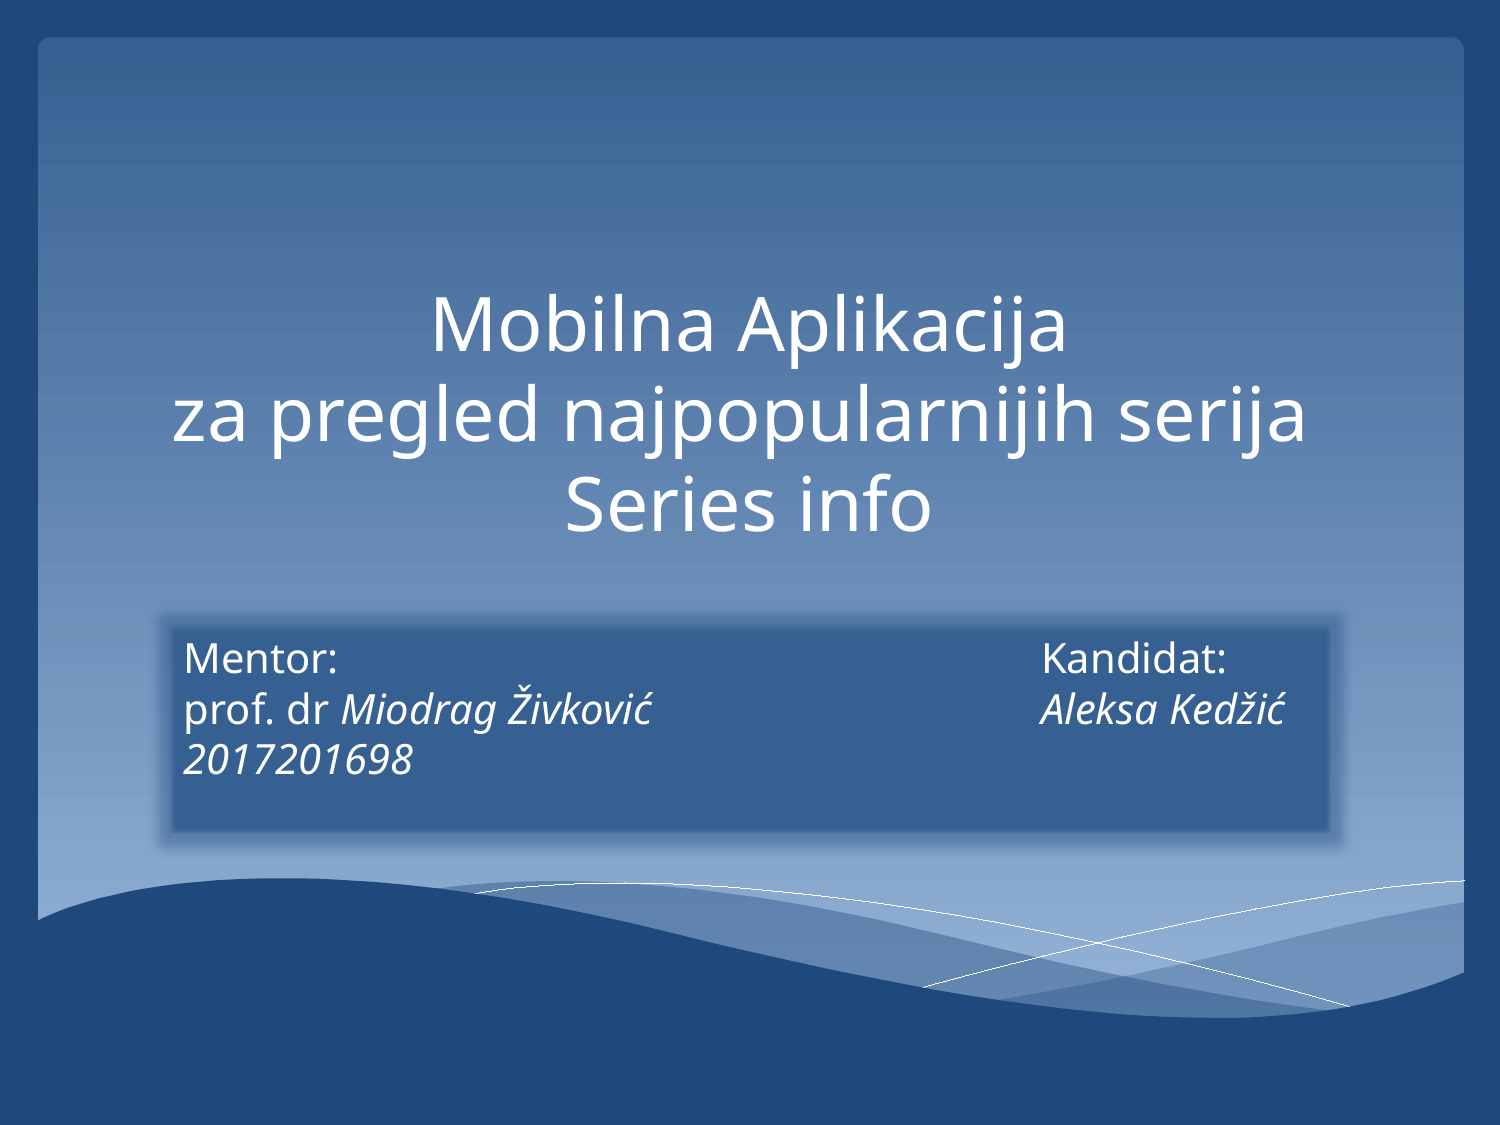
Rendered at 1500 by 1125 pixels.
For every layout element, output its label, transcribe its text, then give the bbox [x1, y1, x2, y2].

title Mobilna Aplikacija za pregled najpopularnijih serija Series info [112, 262, 1388, 555]
text_box Mentor: Kandidat: prof. dr Miodrag Živković Aleksa Kedžić 2017201698 [177, 633, 1326, 828]
